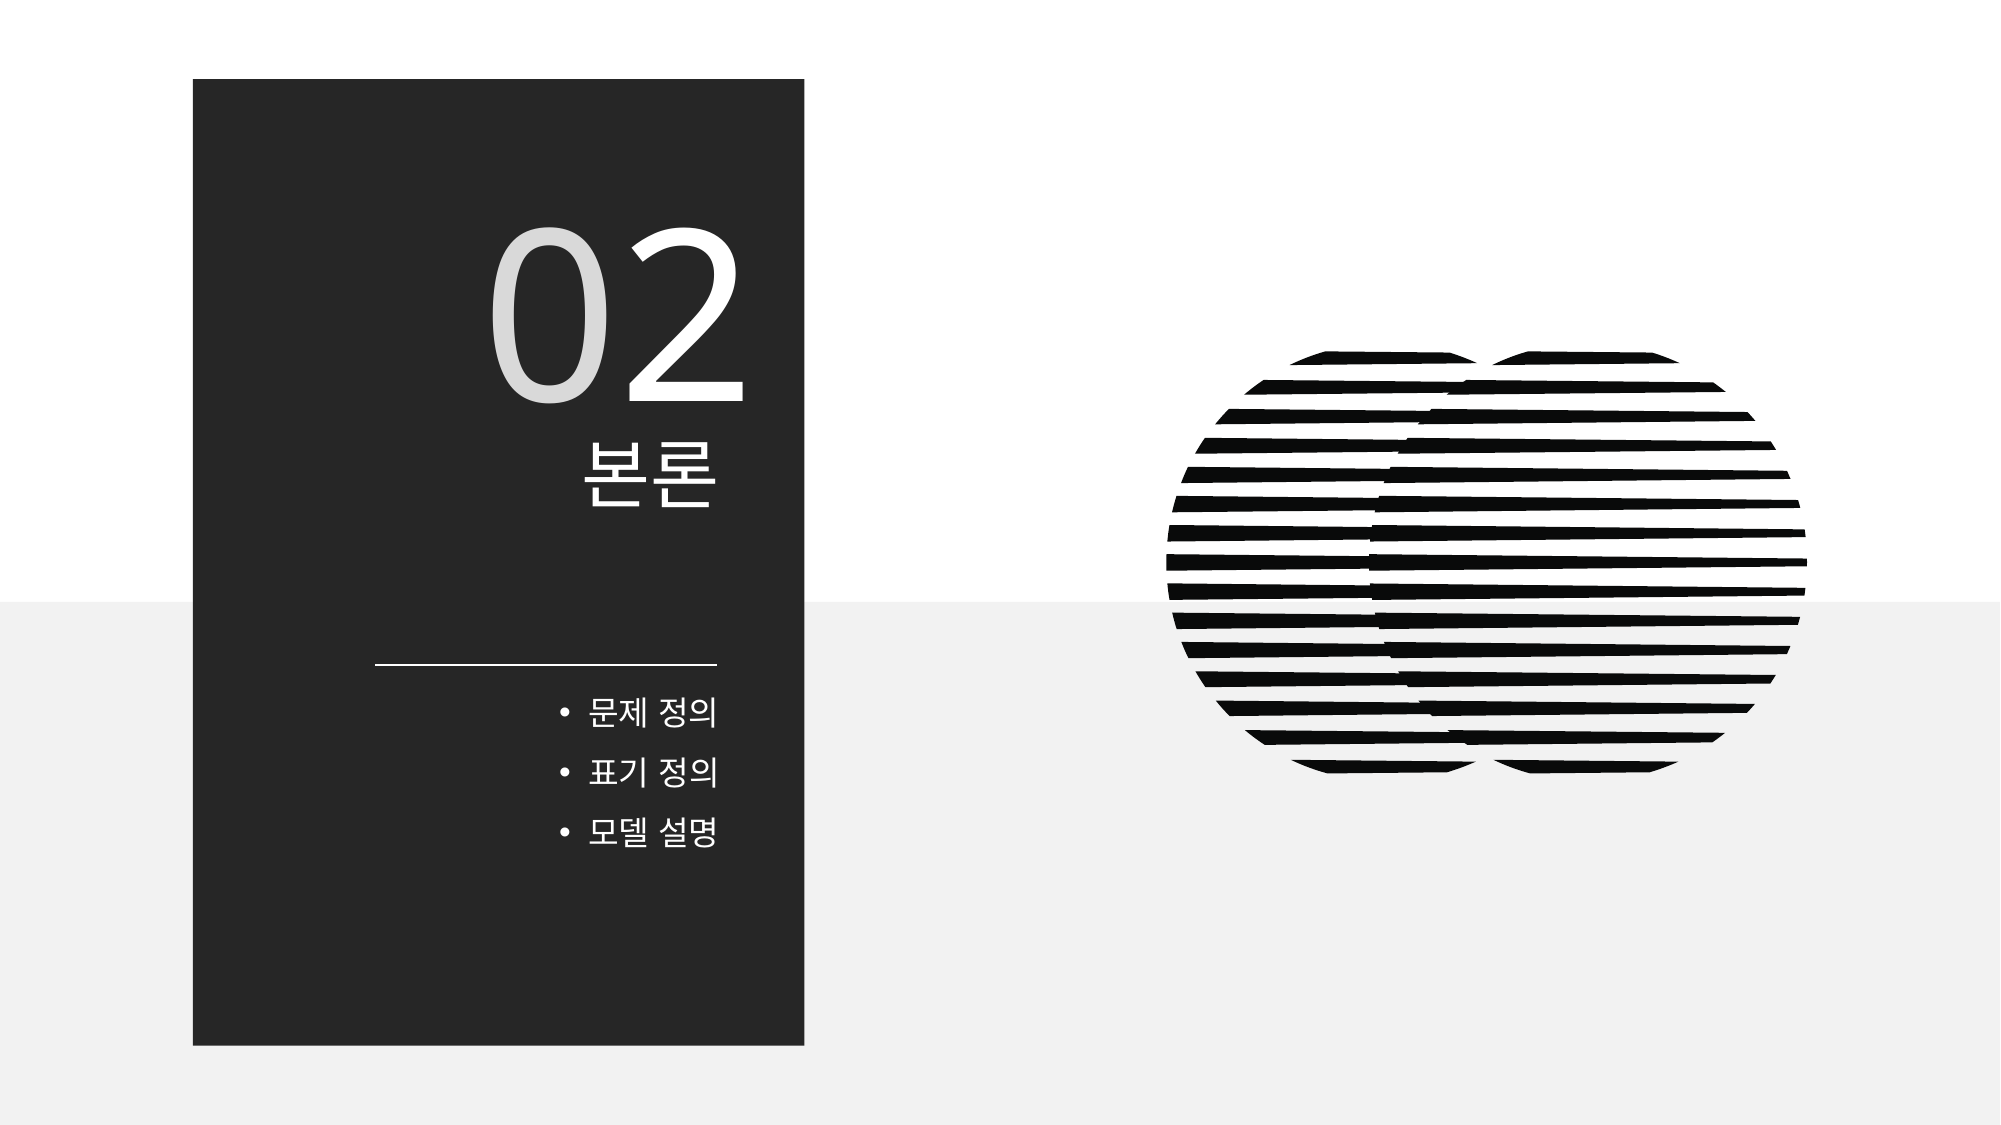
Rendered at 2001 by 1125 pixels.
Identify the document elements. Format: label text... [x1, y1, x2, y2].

text_box 02 [351, 154, 770, 457]
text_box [291, 664, 735, 855]
text_box 본론 [315, 420, 735, 525]
